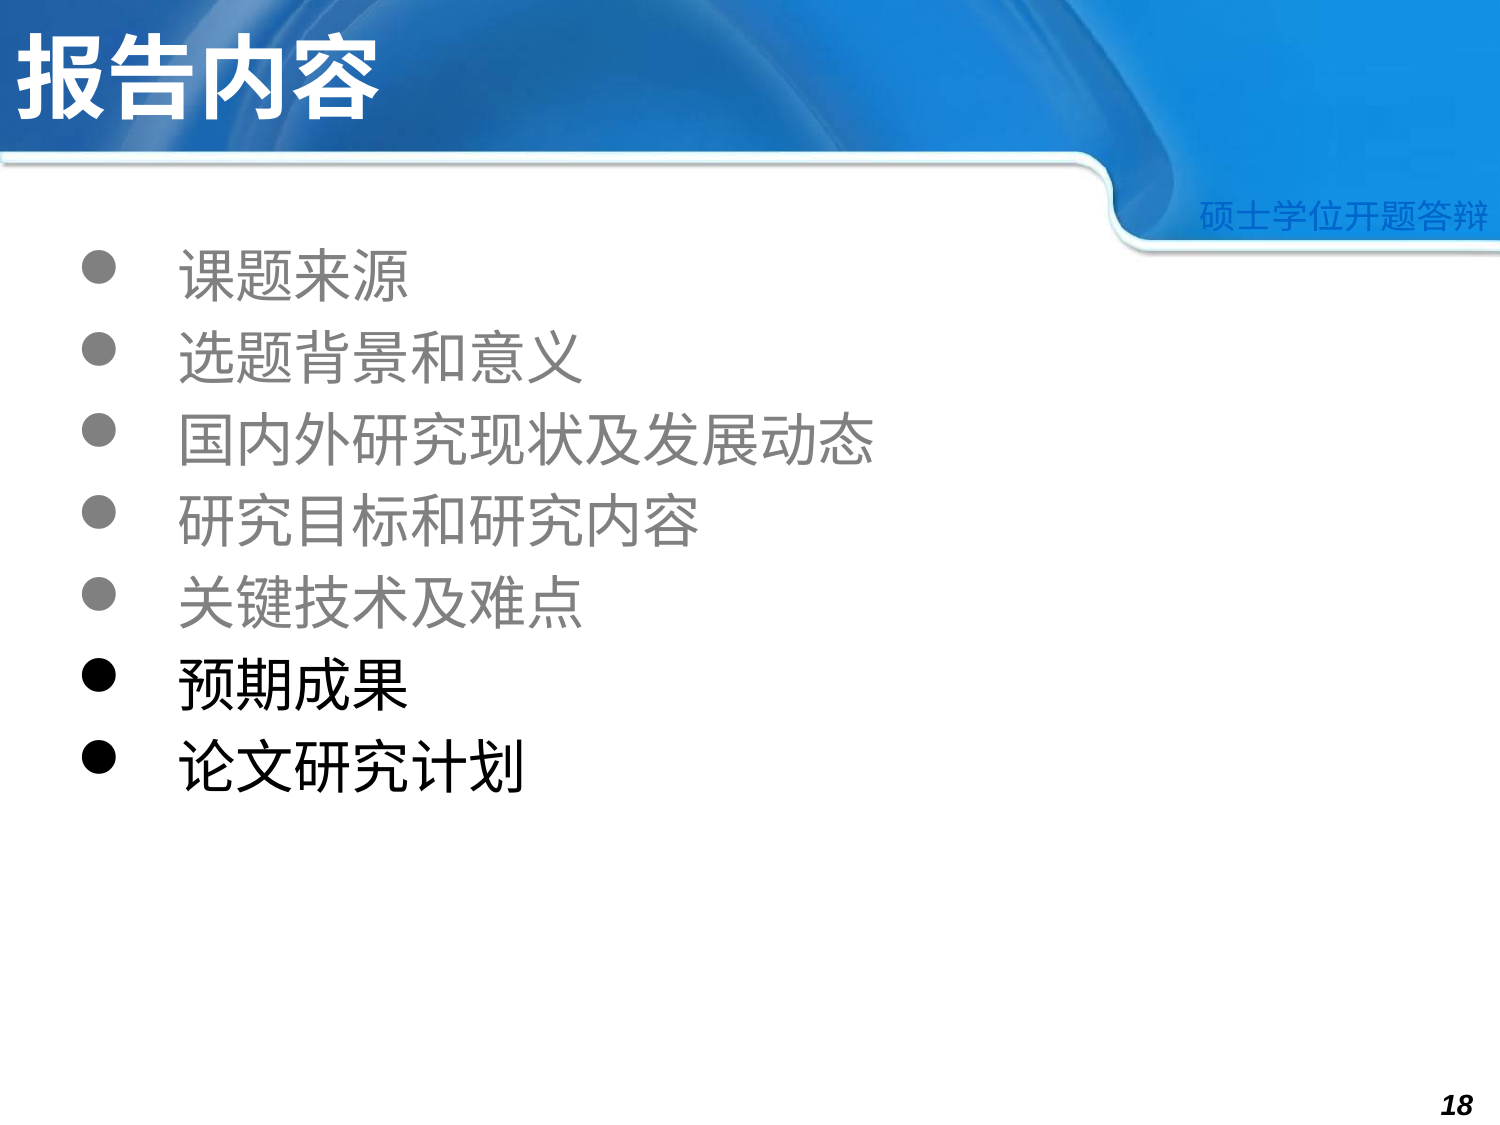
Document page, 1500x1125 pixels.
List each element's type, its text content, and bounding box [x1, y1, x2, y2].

title 报告内容 [0, 0, 1500, 150]
picture [0, 150, 1500, 1125]
text_box 课题来源 选题背景和意义 国内外研究现状及发展动态 研究目标和研究内容 关键技术及难点 预期成果 论文研究计划 [62, 232, 1113, 807]
slide_number 18 [1251, 1078, 1489, 1119]
